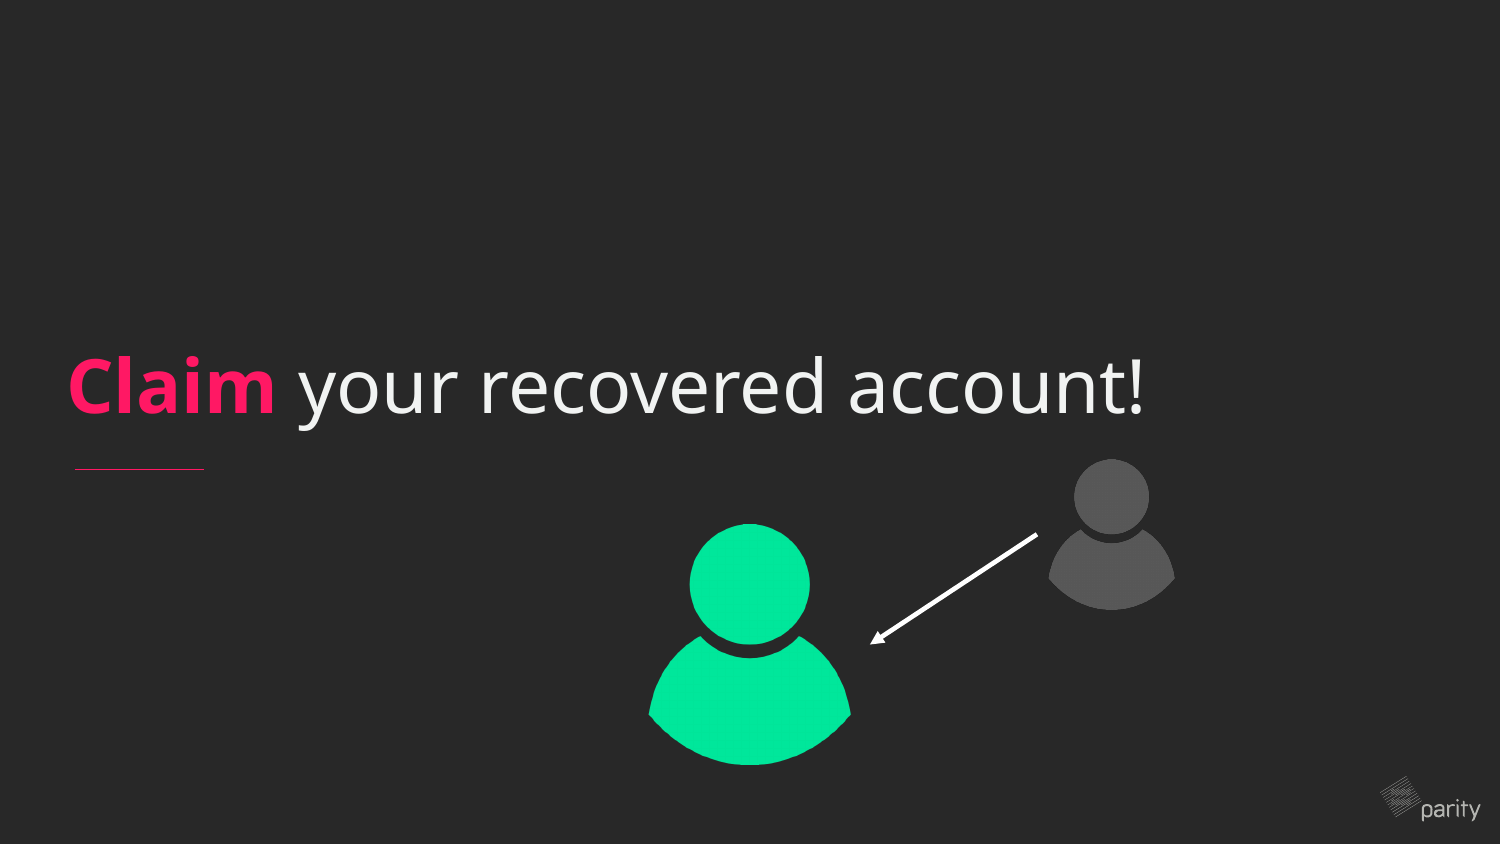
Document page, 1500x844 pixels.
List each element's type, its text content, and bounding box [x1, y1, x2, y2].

picture [629, 524, 871, 765]
title Claim your recovered account! [51, 132, 1297, 444]
picture [1036, 459, 1188, 610]
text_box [869, 534, 1038, 645]
